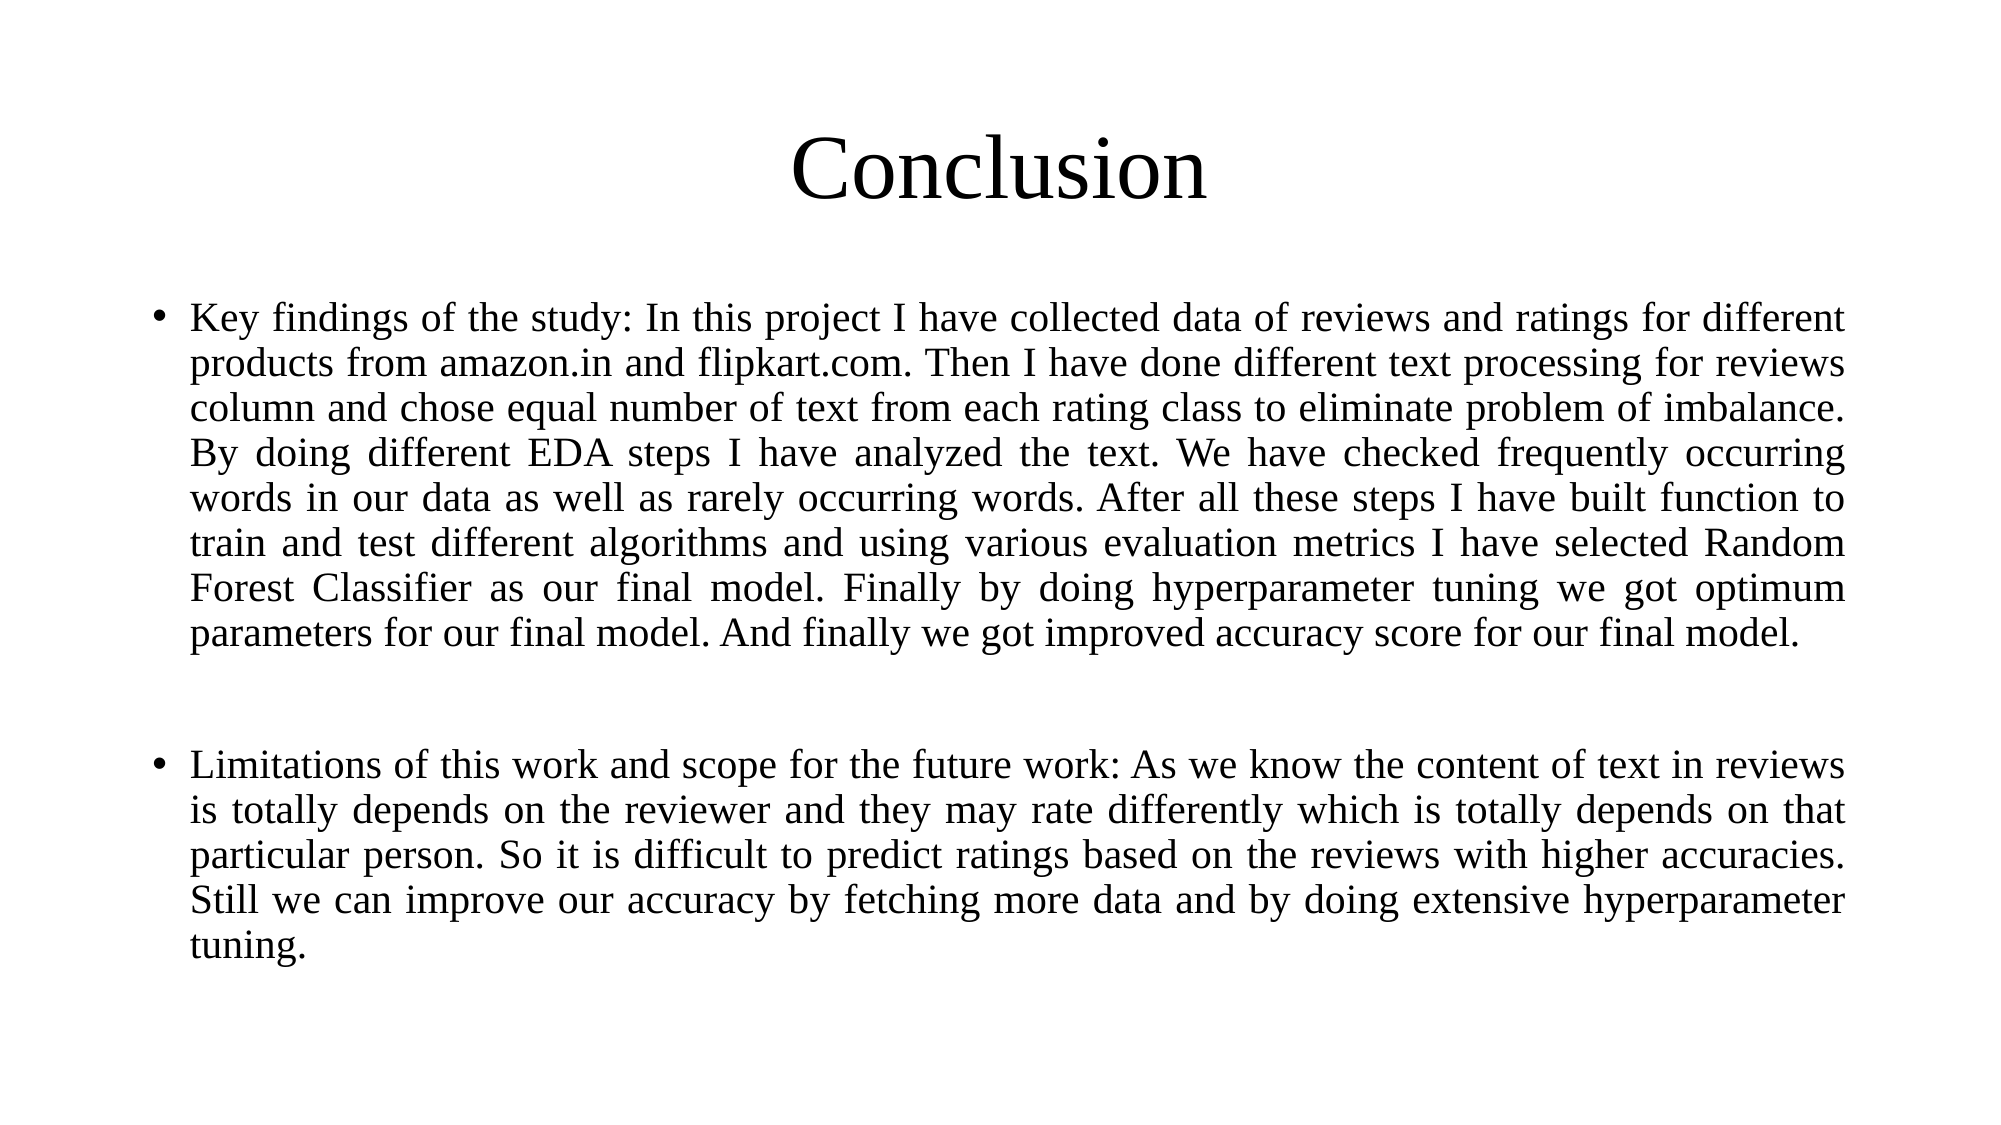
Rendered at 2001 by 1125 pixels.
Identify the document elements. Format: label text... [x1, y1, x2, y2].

title Conclusion [137, 59, 1863, 216]
list Key findings of the study: In this project I have collected data of reviews and ratings for different products from amazon.in and flipkart.com. Then I have done different text processing for reviews column and chose equal number of text from each rating class to eliminate problem of imbalance. By doing different EDA steps I have analyzed the text. We have checked frequently occurring words in our data as well as rarely occurring words. After all these steps I have built function to train and test different algorithms and using various evaluation metrics I have selected Random Forest Classifier as our final model. Finally by doing hyperparameter tuning we got optimum parameters for our final model. And finally we got improved accuracy score for our final model. Limitations of this work and scope for the future work: As we know the content of text in reviews is totally depends on the reviewer and they may rate differently which is totally depends on that particular person. So it is difficult to predict ratings based on the reviews with higher accuracies. Still we can improve our accuracy by fetching more data and by doing extensive hyperparameter tuning. [137, 216, 1863, 1014]
